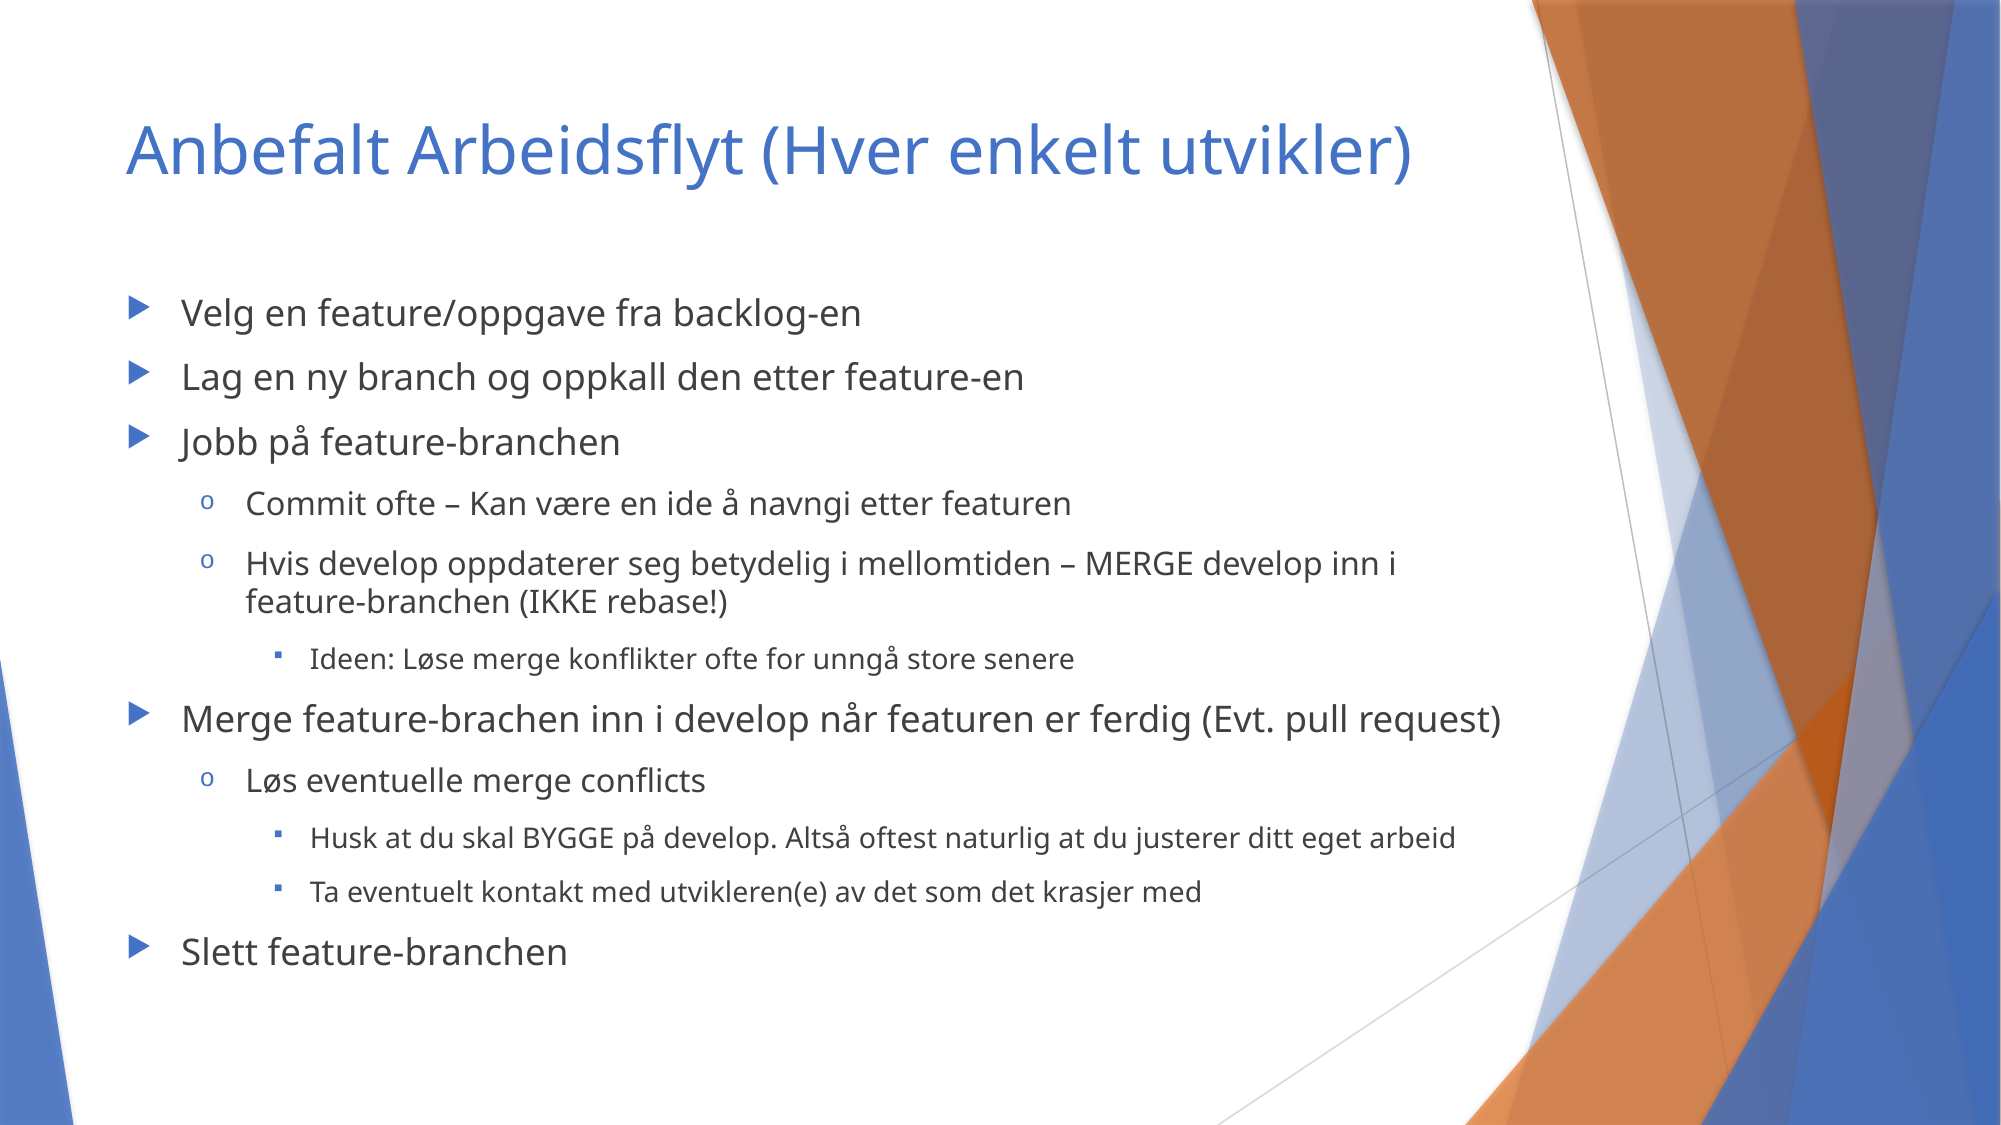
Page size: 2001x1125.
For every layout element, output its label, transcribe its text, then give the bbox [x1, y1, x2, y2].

title Anbefalt Arbeidsflyt (Hver enkelt utvikler) [111, 99, 1522, 282]
list Velg en feature/oppgave fra backlog-en Lag en ny branch og oppkall den etter feature-en Jobb på feature-branchen Commit ofte – Kan være en ide å navngi etter featuren Hvis develop oppdaterer seg betydelig i mellomtiden – MERGE develop inn i feature-branchen (IKKE rebase!) Ideen: Løse merge konflikter ofte for unngå store senere Merge feature-brachen inn i develop når featuren er ferdig (Evt. pull request) Løs eventuelle merge conflicts Husk at du skal BYGGE på develop. Altså oftest naturlig at du justerer ditt eget arbeid Ta eventuelt kontakt med utvikleren(e) av det som det krasjer med Slett feature-branchen [111, 282, 1522, 992]
